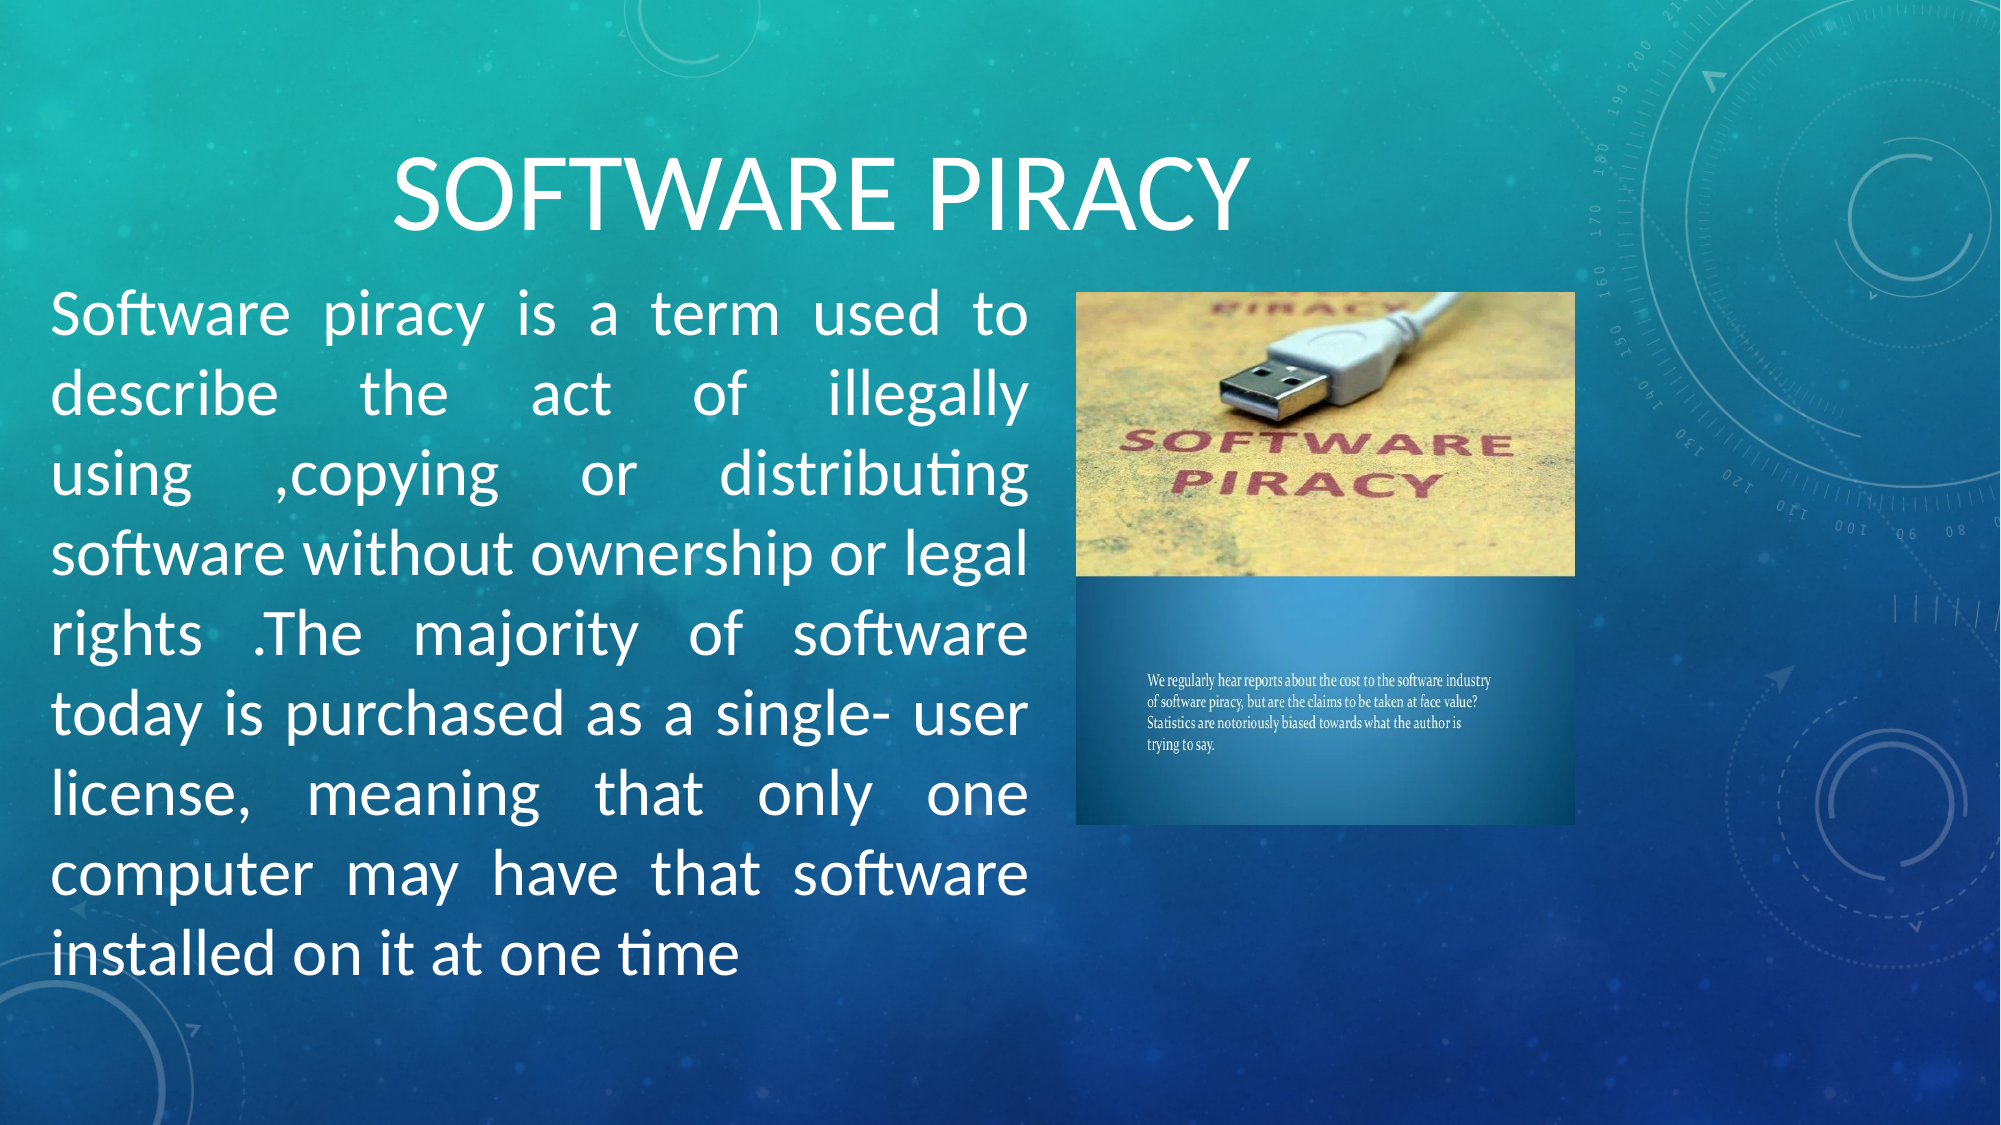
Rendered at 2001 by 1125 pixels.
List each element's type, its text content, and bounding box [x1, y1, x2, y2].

text_box Software piracy is a term used to describe the act of illegally using ,copying or distributing software without ownership or legal rights .The majority of software today is purchased as a single- user license, meaning that only one computer may have that software installed on it at one time [35, 261, 1046, 996]
picture [0, 0, 2001, 1125]
text_box SOFTWARE PIRACY [376, 110, 1937, 260]
